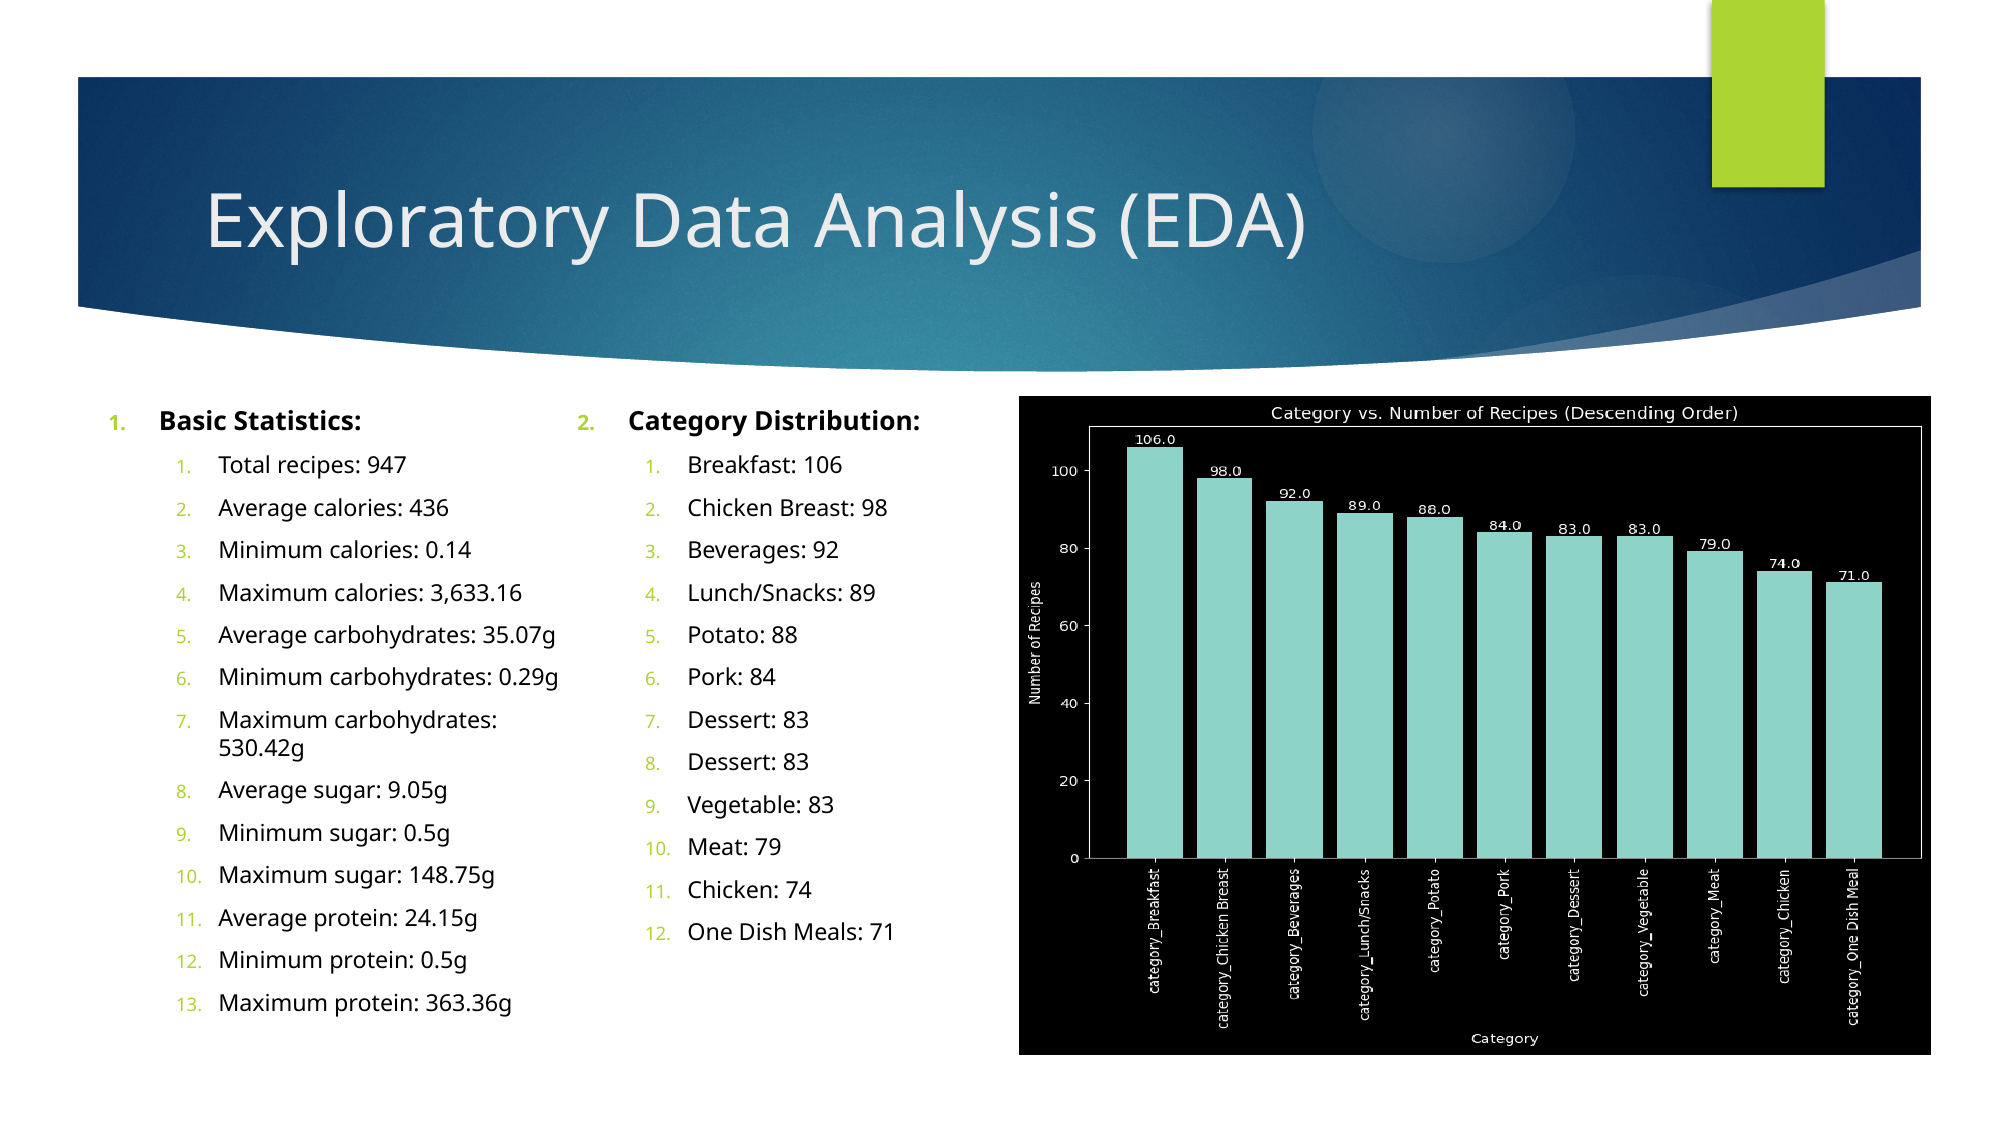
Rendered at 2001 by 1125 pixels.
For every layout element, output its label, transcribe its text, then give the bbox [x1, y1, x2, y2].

picture [1019, 396, 1931, 1056]
list Basic Statistics: Total recipes: 947 Average calories: 436 Minimum calories: 0.14 Maximum calories: 3,633.16 Average carbohydrates: 35.07g Minimum carbohydrates: 0.29g Maximum carbohydrates: 530.42g Average sugar: 9.05g Minimum sugar: 0.5g Maximum sugar: 148.75g Average protein: 24.15g Minimum protein: 0.5g Maximum protein: 363.36g Category Distribution: Breakfast: 106 Chicken Breast: 98 Beverages: 92 Lunch/Snacks: 89 Potato: 88 Pork: 84 Dessert: 83 Dessert: 83 Vegetable: 83 Meat: 79 Chicken: 74 One Dish Meals: 71 [93, 396, 1017, 1027]
title Exploratory Data Analysis (EDA) [189, 159, 1638, 276]
